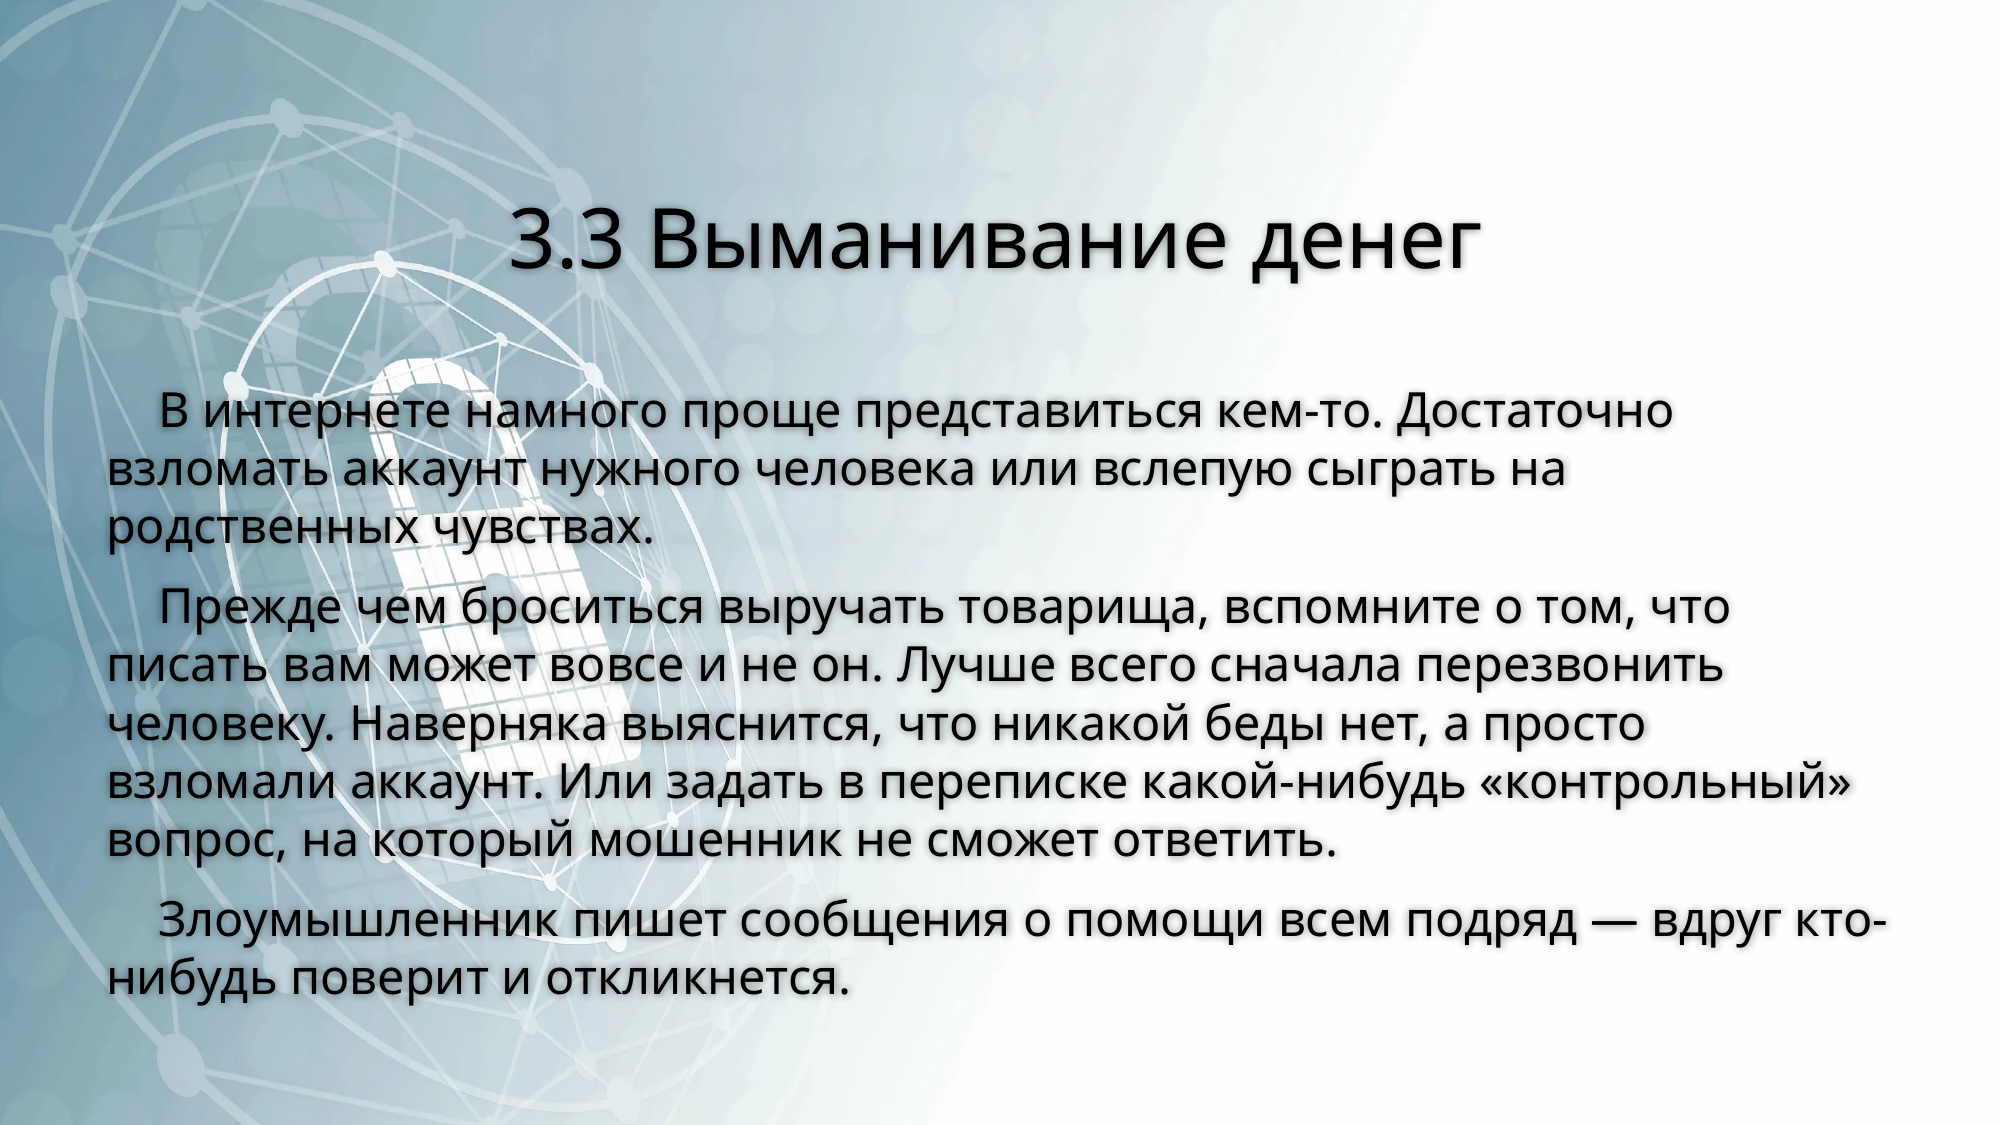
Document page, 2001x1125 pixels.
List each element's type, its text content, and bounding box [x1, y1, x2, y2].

title 3.3 Выманивание денег [146, 155, 1845, 315]
list В интернете намного проще представиться кем-то. Достаточно взломать аккаунт нужного человека или вслепую сыграть на родственных чувствах. Прежде чем броситься выручать товарища, вспомните о том, что писать вам может вовсе и не он. Лучше всего сначала перезвонить человеку. Наверняка выяснится, что никакой беды нет, а просто взломали аккаунт. Или задать в переписке какой-нибудь «контрольный» вопрос, на который мошенник не сможет ответить. Злоумышленник пишет сообщения о помощи всем подряд — вдруг кто-нибудь поверит и откликнется. [85, 371, 1907, 1014]
picture [0, 0, 2001, 1125]
